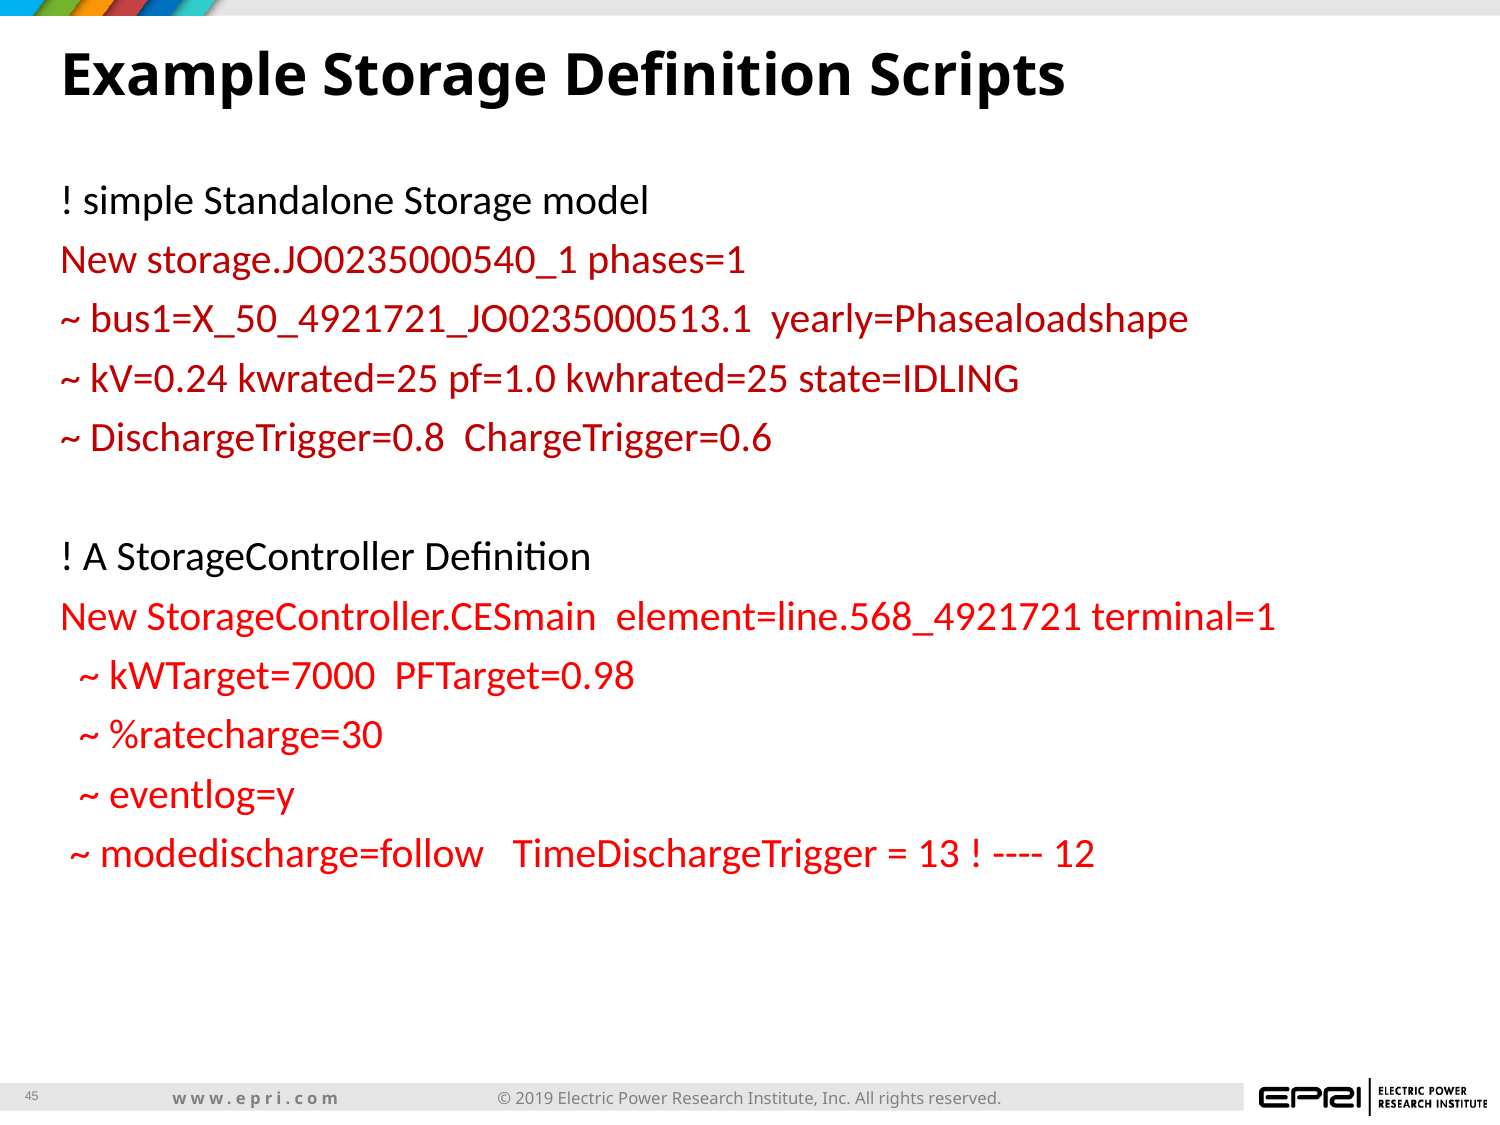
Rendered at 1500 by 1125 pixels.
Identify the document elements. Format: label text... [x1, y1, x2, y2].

picture [1259, 1078, 1487, 1116]
list ! simple Standalone Storage model New storage.JO0235000540_1 phases=1 ~ bus1=X_50_4921721_JO0235000513.1 yearly=Phasealoadshape ~ kV=0.24 kwrated=25 pf=1.0 kwhrated=25 state=IDLING ~ DischargeTrigger=0.8 ChargeTrigger=0.6 ! A StorageController Definition New StorageController.CESmain element=line.568_4921721 terminal=1 ~ kWTarget=7000 PFTarget=0.98 ~ %ratecharge=30 ~ eventlog=y ~ modedischarge=follow TimeDischargeTrigger = 13 ! ---- 12 [44, 164, 1452, 1051]
picture [34, 0, 268, 16]
title Example Storage Definition Scripts [44, 29, 1452, 151]
